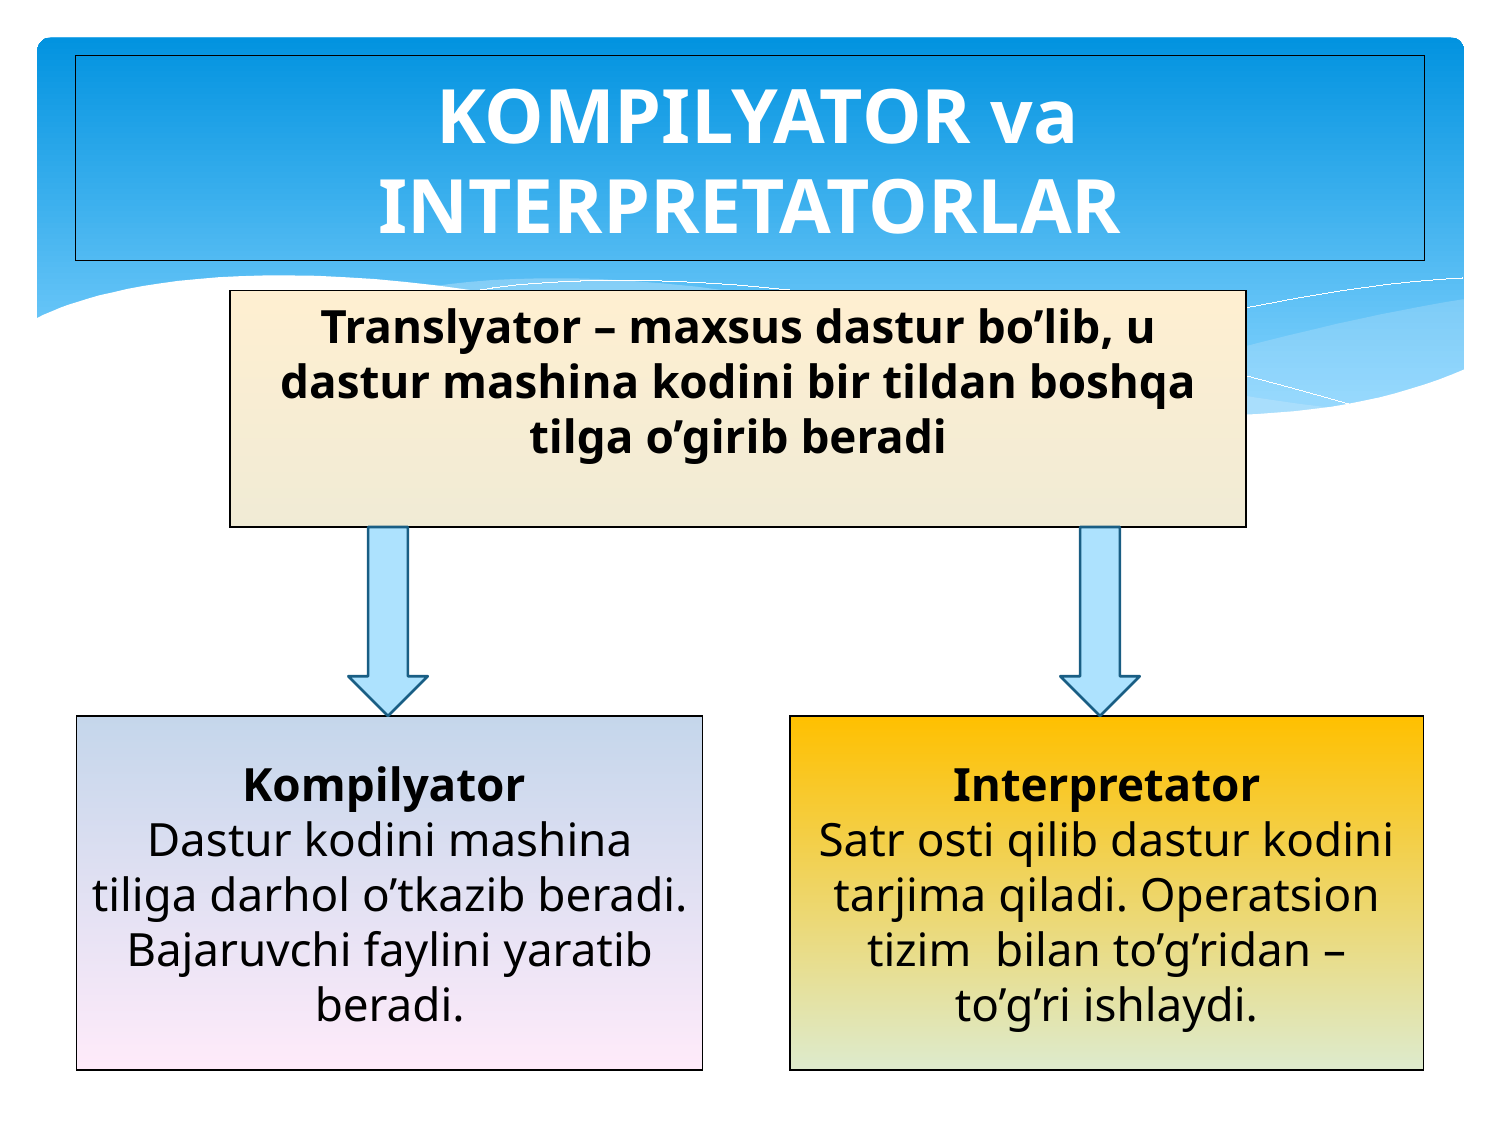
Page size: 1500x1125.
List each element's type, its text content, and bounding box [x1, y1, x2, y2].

title KOMPILYATOR va INTERPRETATORLAR [75, 55, 1425, 261]
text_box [76, 290, 1424, 1071]
